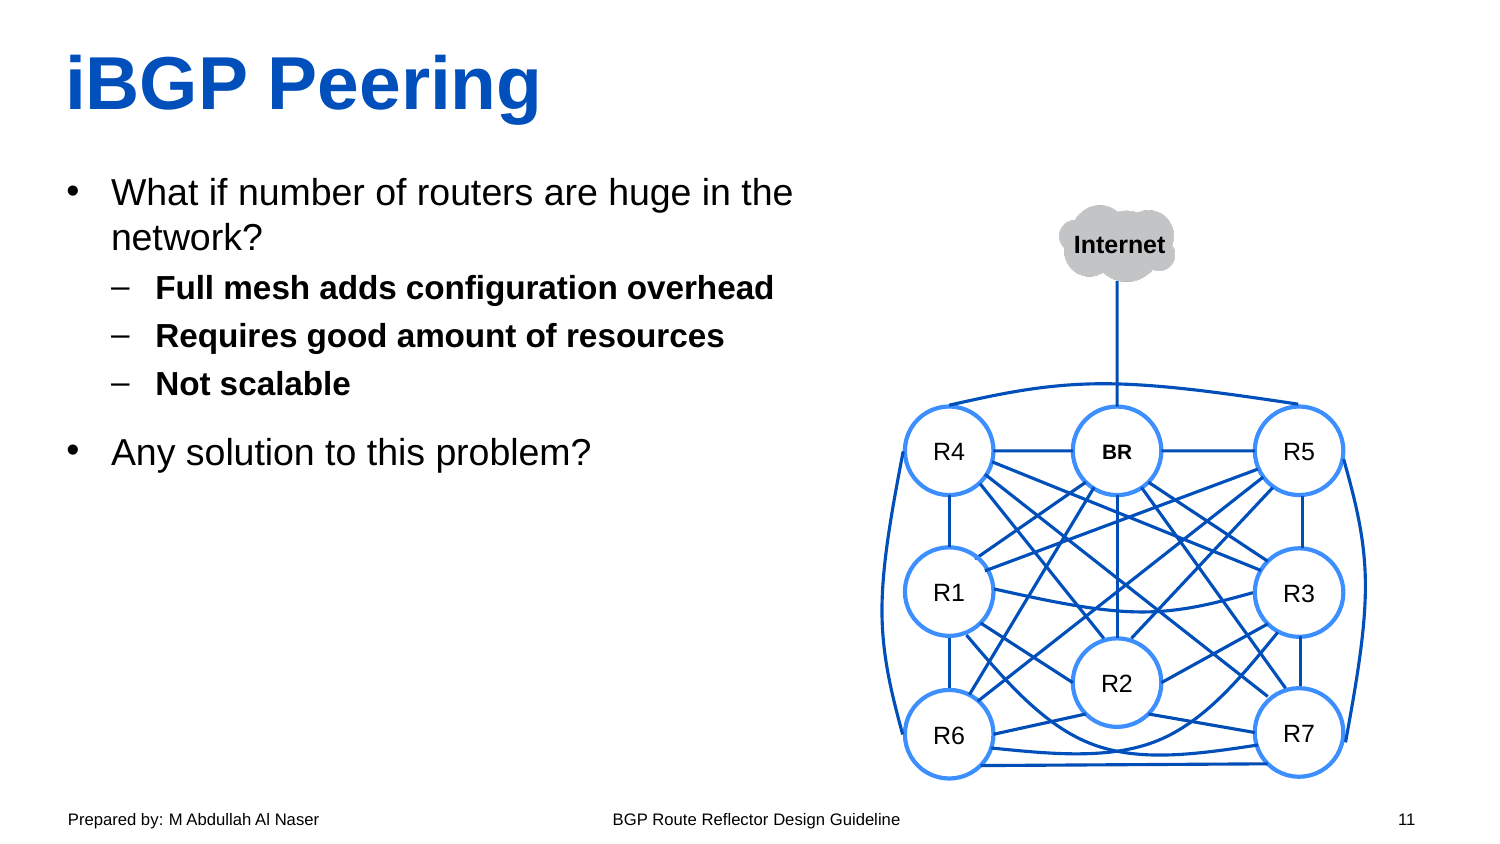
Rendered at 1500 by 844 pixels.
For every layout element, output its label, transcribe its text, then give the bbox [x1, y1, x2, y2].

title iBGP Peering [64, 9, 1436, 151]
text_box [879, 462, 899, 729]
text_box [1348, 466, 1368, 741]
list What if number of routers are huge in the network? Full mesh adds configuration overhead Requires good amount of resources Not scalable Any solution to this problem? [66, 167, 854, 788]
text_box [904, 205, 1344, 779]
